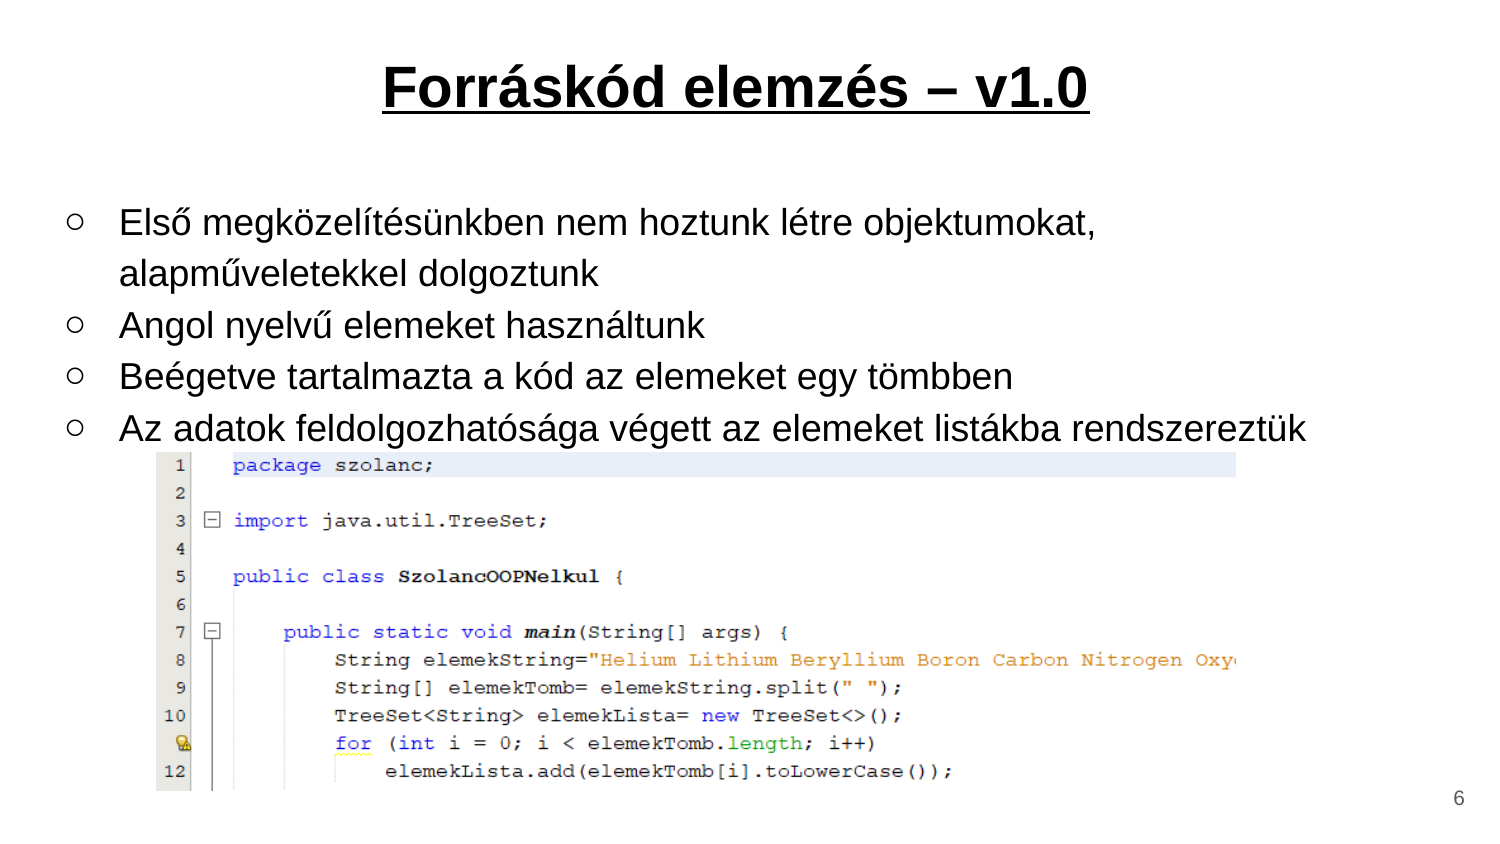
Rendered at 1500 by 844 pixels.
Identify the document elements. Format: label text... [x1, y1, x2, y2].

title Forráskód elemzés – v1.0 [37, 34, 1435, 129]
picture [155, 452, 1237, 792]
list Első megközelítésünkben nem hoztunk létre objektumokat, alapműveletekkel dolgoztunk Angol nyelvű elemeket használtunk Beégetve tartalmazta a kód az elemeket egy tömbben Az adatok feldolgozhatósága végett az elemeket listákba rendszereztük [29, 175, 1353, 453]
slide_number 6 [1389, 764, 1480, 830]
